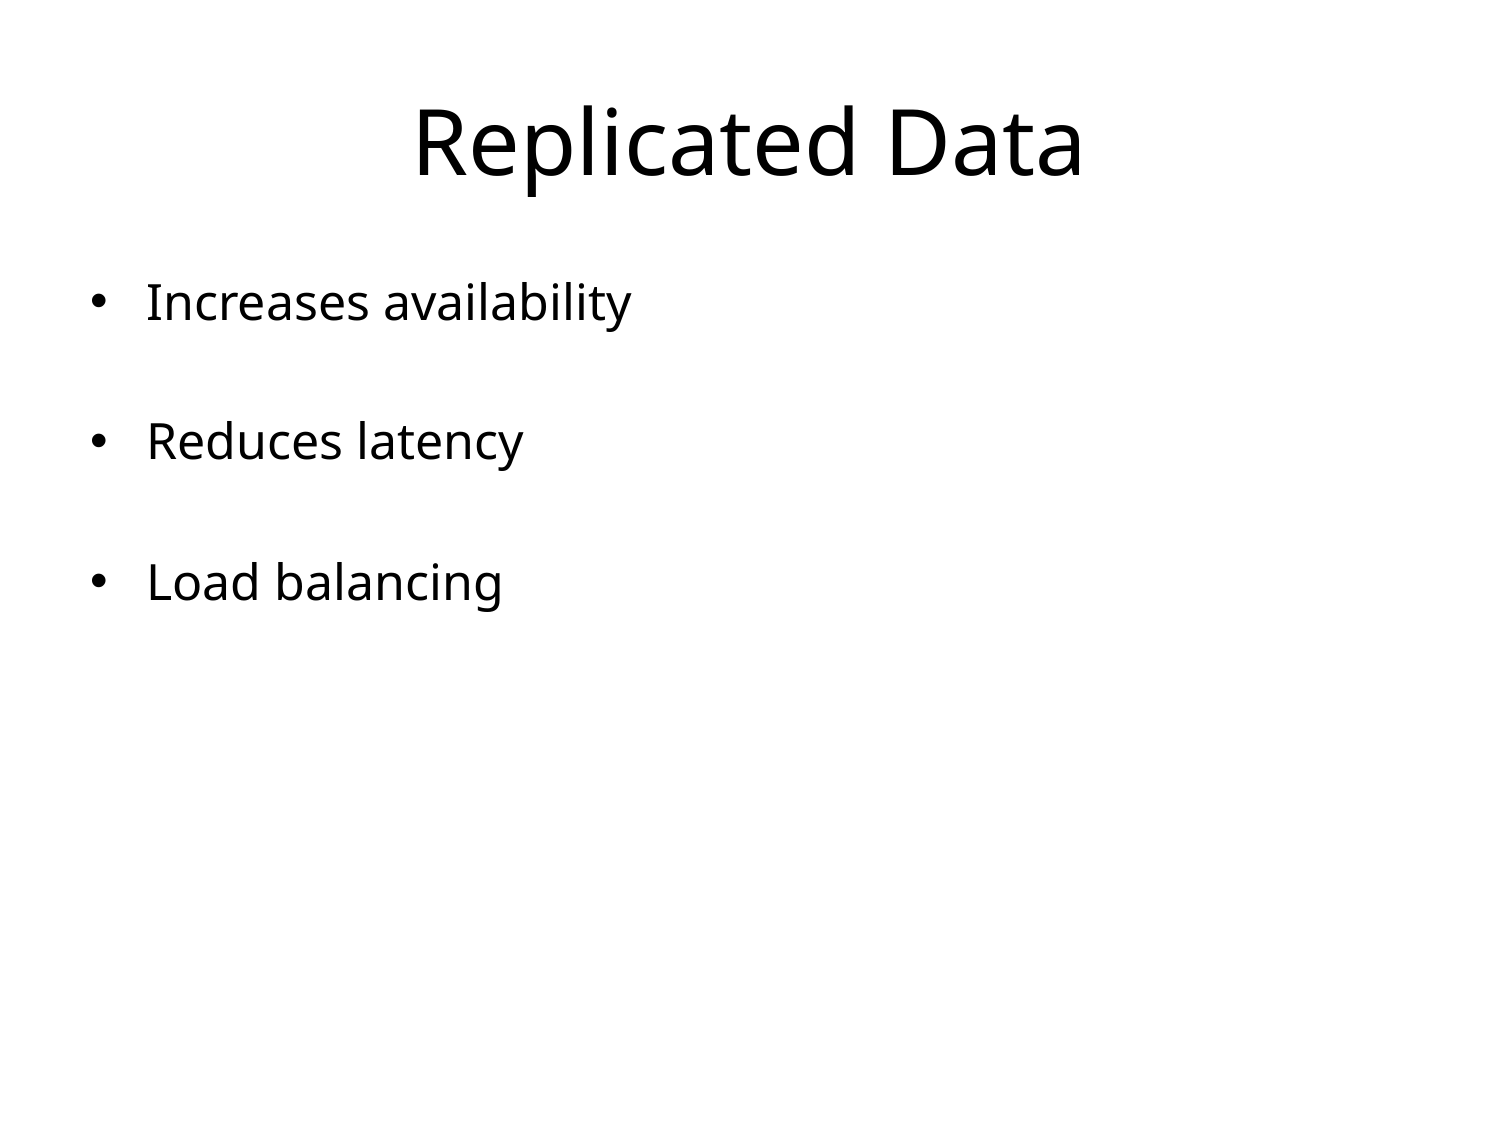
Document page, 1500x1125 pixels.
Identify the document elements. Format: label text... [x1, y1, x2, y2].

list Increases availability Reduces latency Load balancing [75, 262, 1425, 1095]
title Replicated Data [75, 45, 1425, 233]
